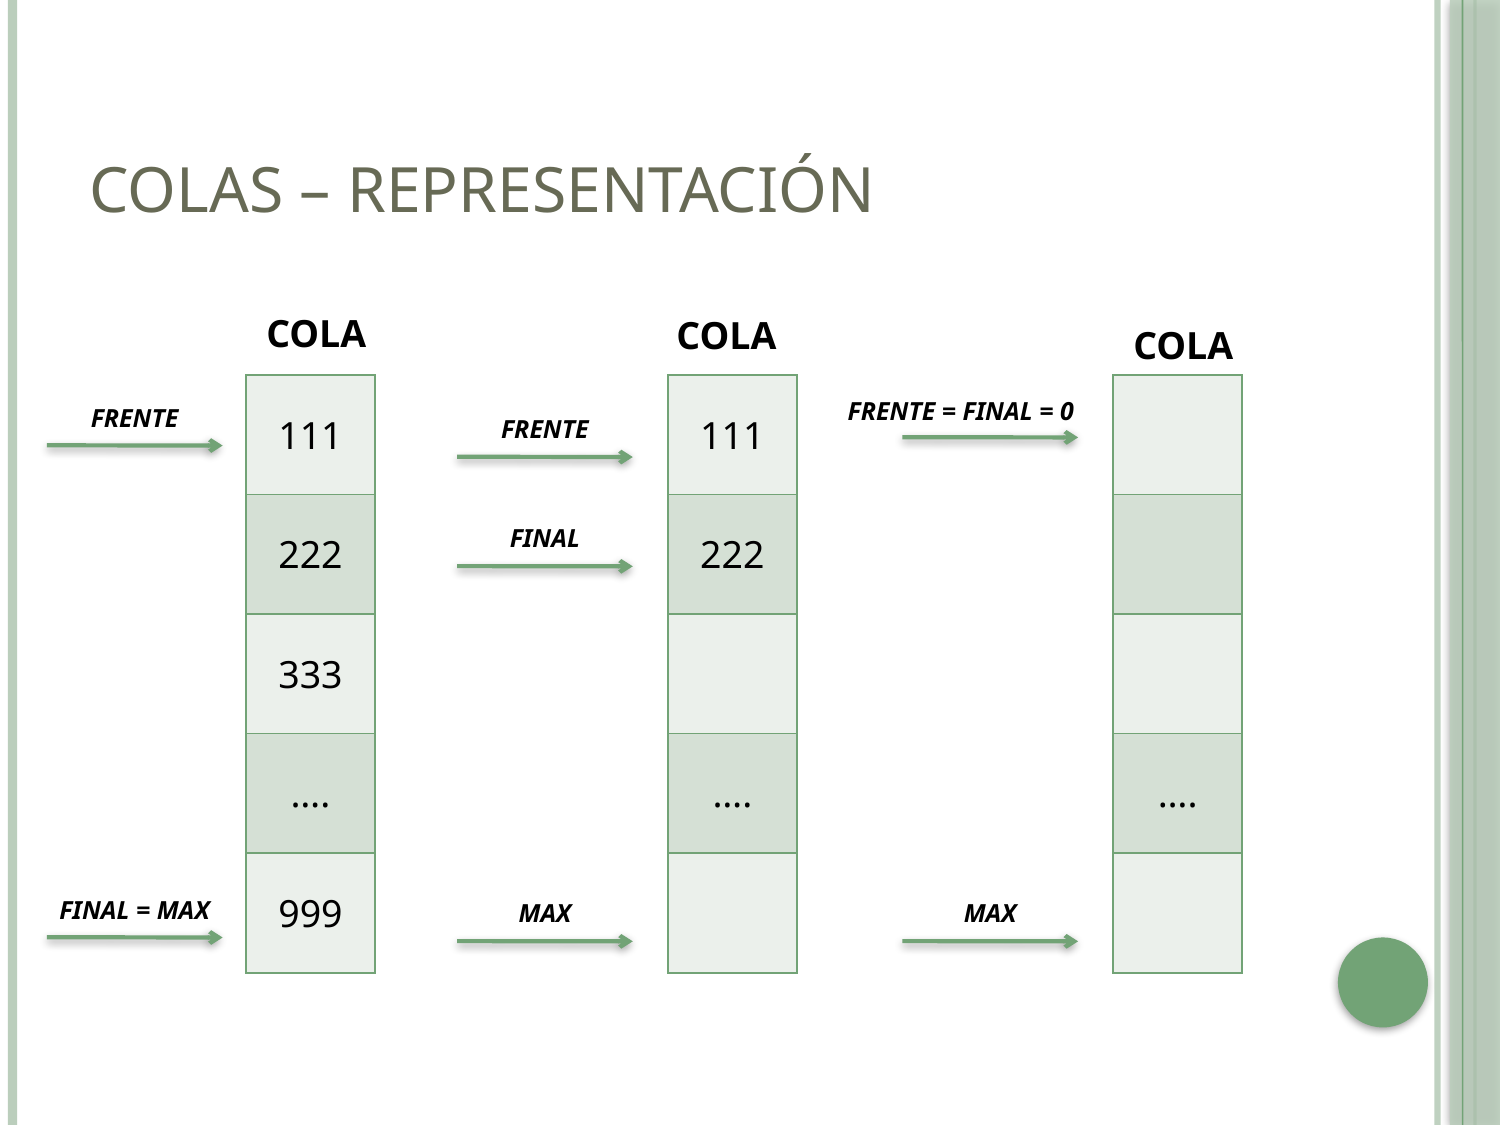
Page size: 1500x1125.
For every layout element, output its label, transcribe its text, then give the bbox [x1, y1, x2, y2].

table_cell [1114, 495, 1241, 613]
table_cell 999 [247, 854, 374, 972]
table_cell 222 [669, 495, 796, 613]
table_header [1114, 376, 1241, 494]
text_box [890, 890, 1091, 942]
text_box FRENTE = FINAL = 0 [820, 388, 1102, 433]
table_cell [1114, 615, 1241, 733]
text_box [444, 405, 646, 458]
table_cell …. [669, 734, 796, 852]
table_cell [669, 854, 796, 972]
table_cell [1114, 854, 1241, 972]
table_header 111 [669, 376, 796, 494]
table_cell 333 [247, 615, 374, 733]
title Colas – Representación [75, 45, 1300, 233]
table_cell [669, 615, 796, 733]
table_cell …. [1114, 734, 1241, 852]
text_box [34, 886, 235, 938]
text_box COLA [234, 302, 399, 363]
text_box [444, 515, 646, 567]
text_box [34, 394, 235, 447]
table_cell 222 [247, 495, 374, 613]
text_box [444, 890, 646, 942]
text_box COLA [644, 304, 809, 365]
table_cell …. [247, 734, 374, 852]
table_header 111 [247, 376, 374, 494]
text_box COLA [1101, 314, 1266, 375]
